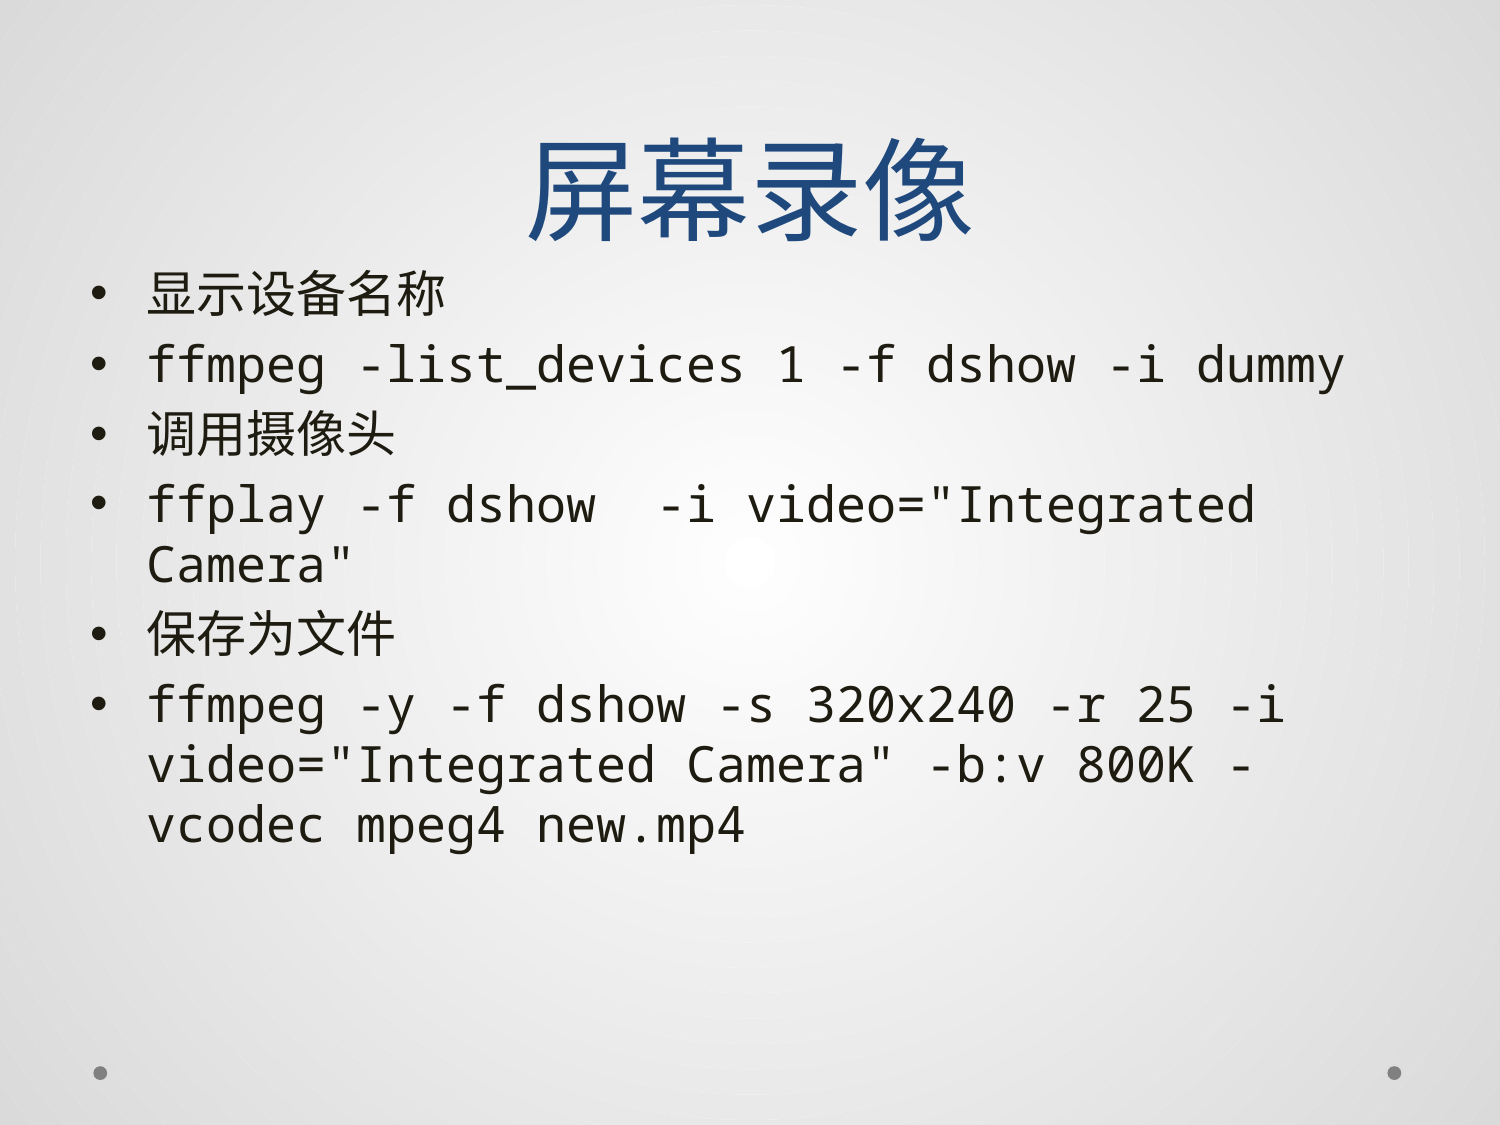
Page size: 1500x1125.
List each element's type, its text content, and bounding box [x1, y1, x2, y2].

title 屏幕录像 [75, 0, 1425, 255]
list 显示设备名称 ffmpeg -list_devices 1 -f dshow -i dummy 调用摄像头 ffplay -f dshow -i video="Integrated Camera" 保存为文件 ffmpeg -y -f dshow -s 320x240 -r 25 -i video="Integrated Camera" -b:v 800K -vcodec mpeg4 new.mp4 [75, 255, 1425, 1005]
